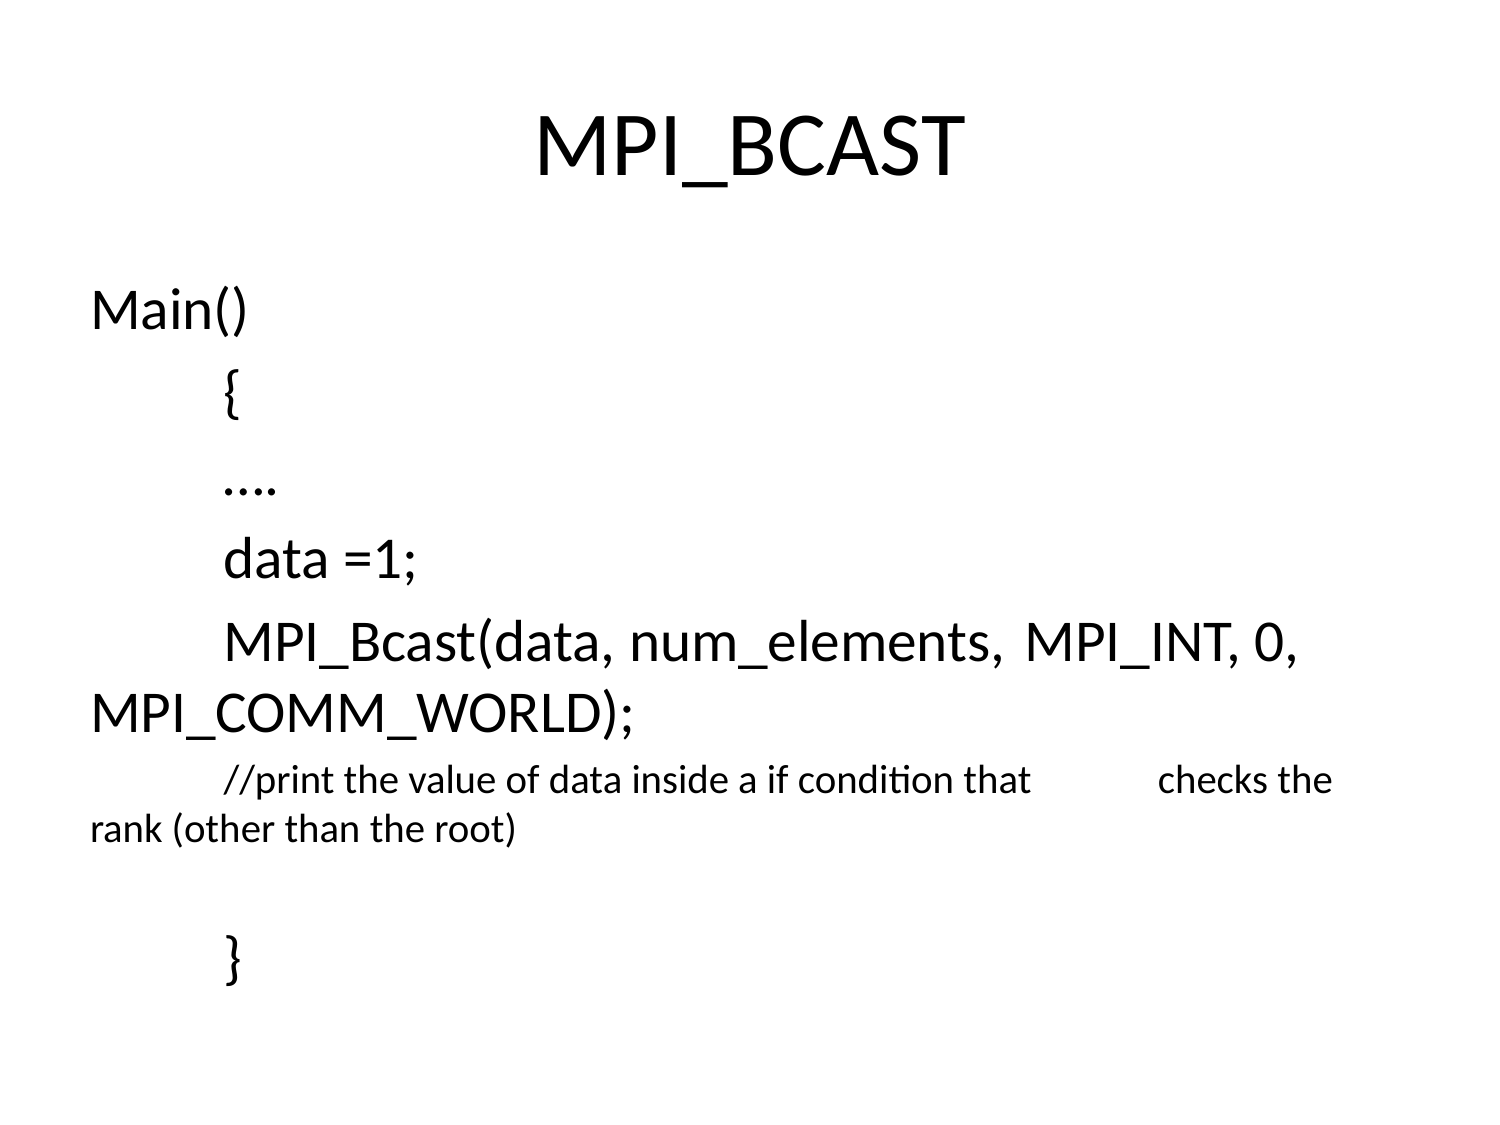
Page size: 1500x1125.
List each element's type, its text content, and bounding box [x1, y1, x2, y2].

list Main() { …. data =1; MPI_Bcast(data, num_elements, MPI_INT, 0, MPI_COMM_WORLD); //print the value of data inside a if condition that checks the rank (other than the root) } [75, 262, 1425, 1005]
title MPI_BCAST [75, 45, 1425, 233]
